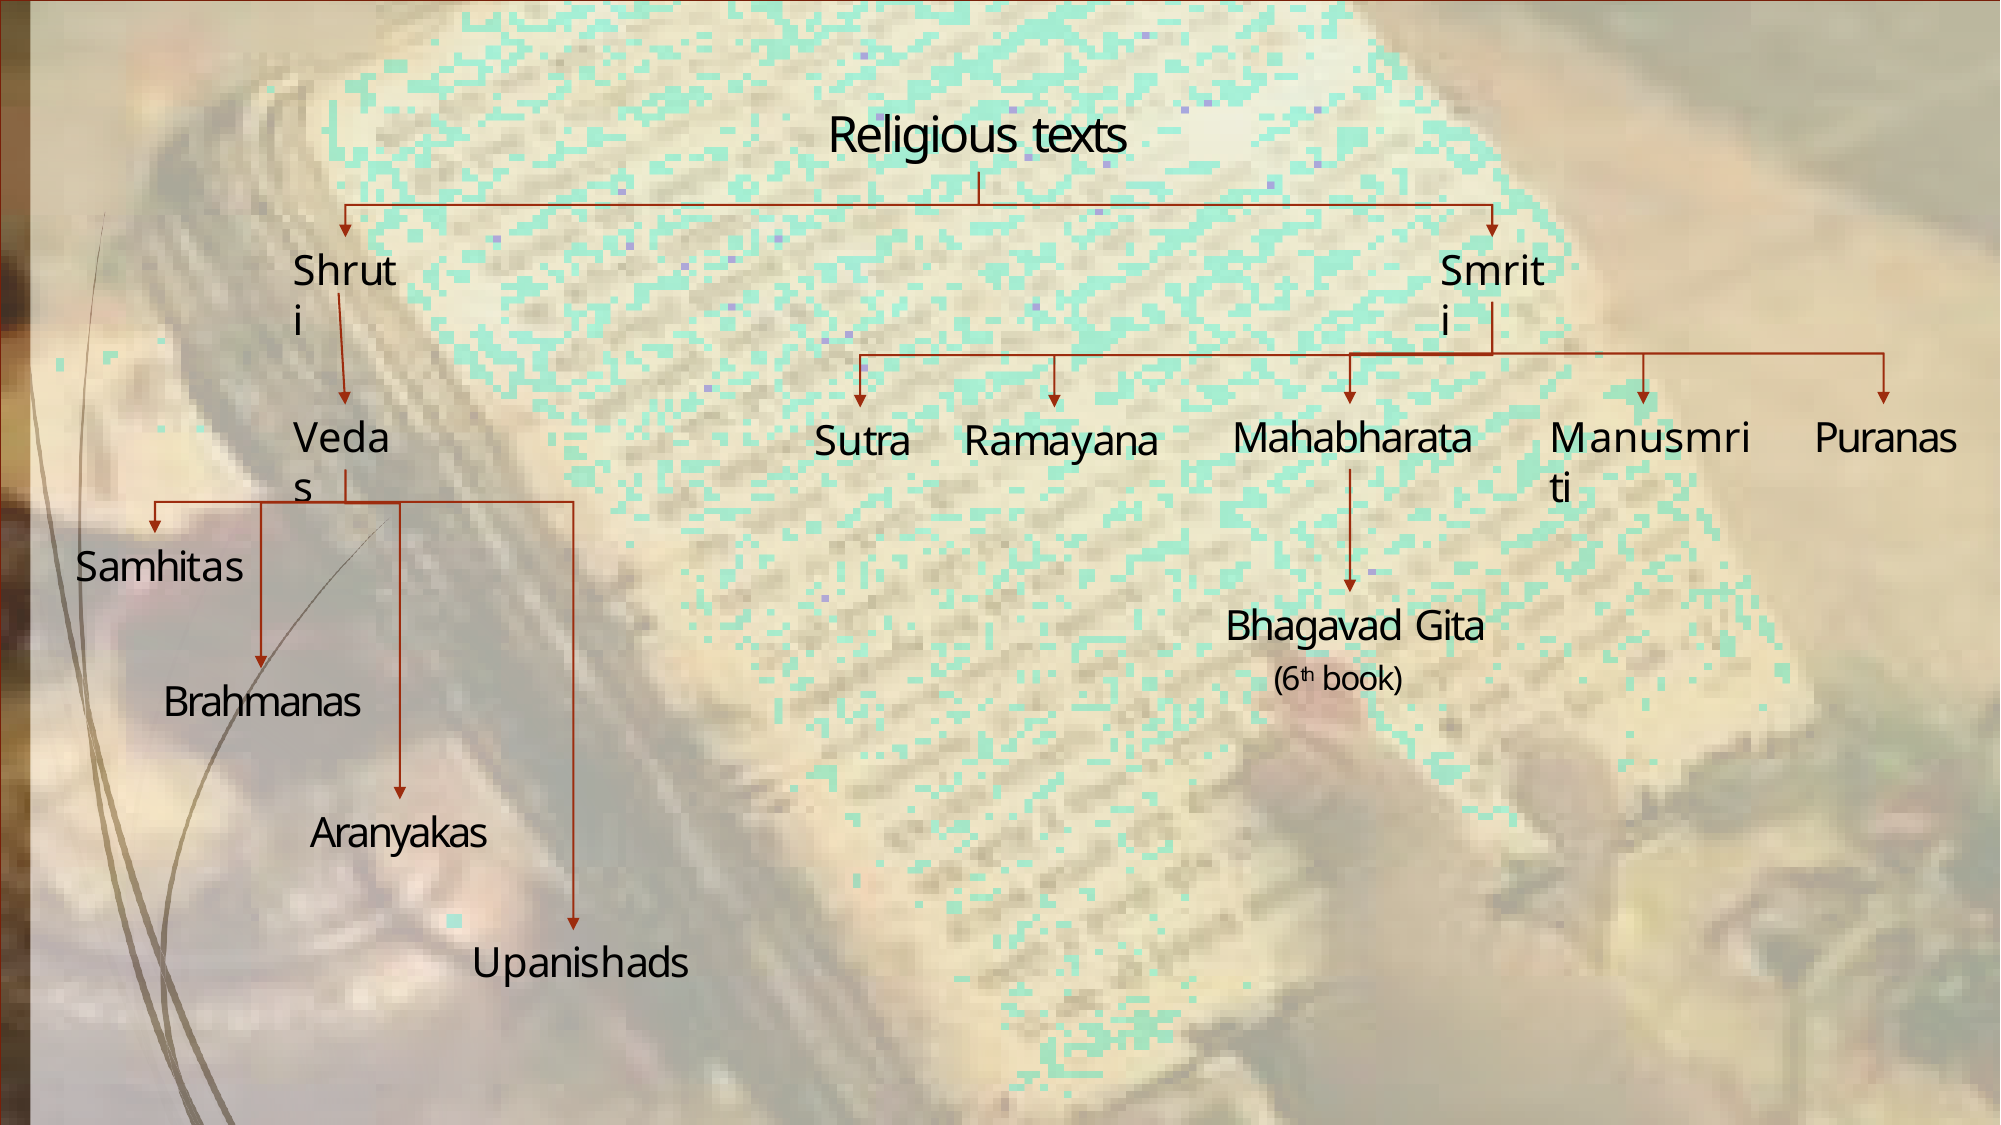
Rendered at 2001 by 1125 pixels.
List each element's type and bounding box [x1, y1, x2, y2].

text_box [0, 0, 2000, 1125]
